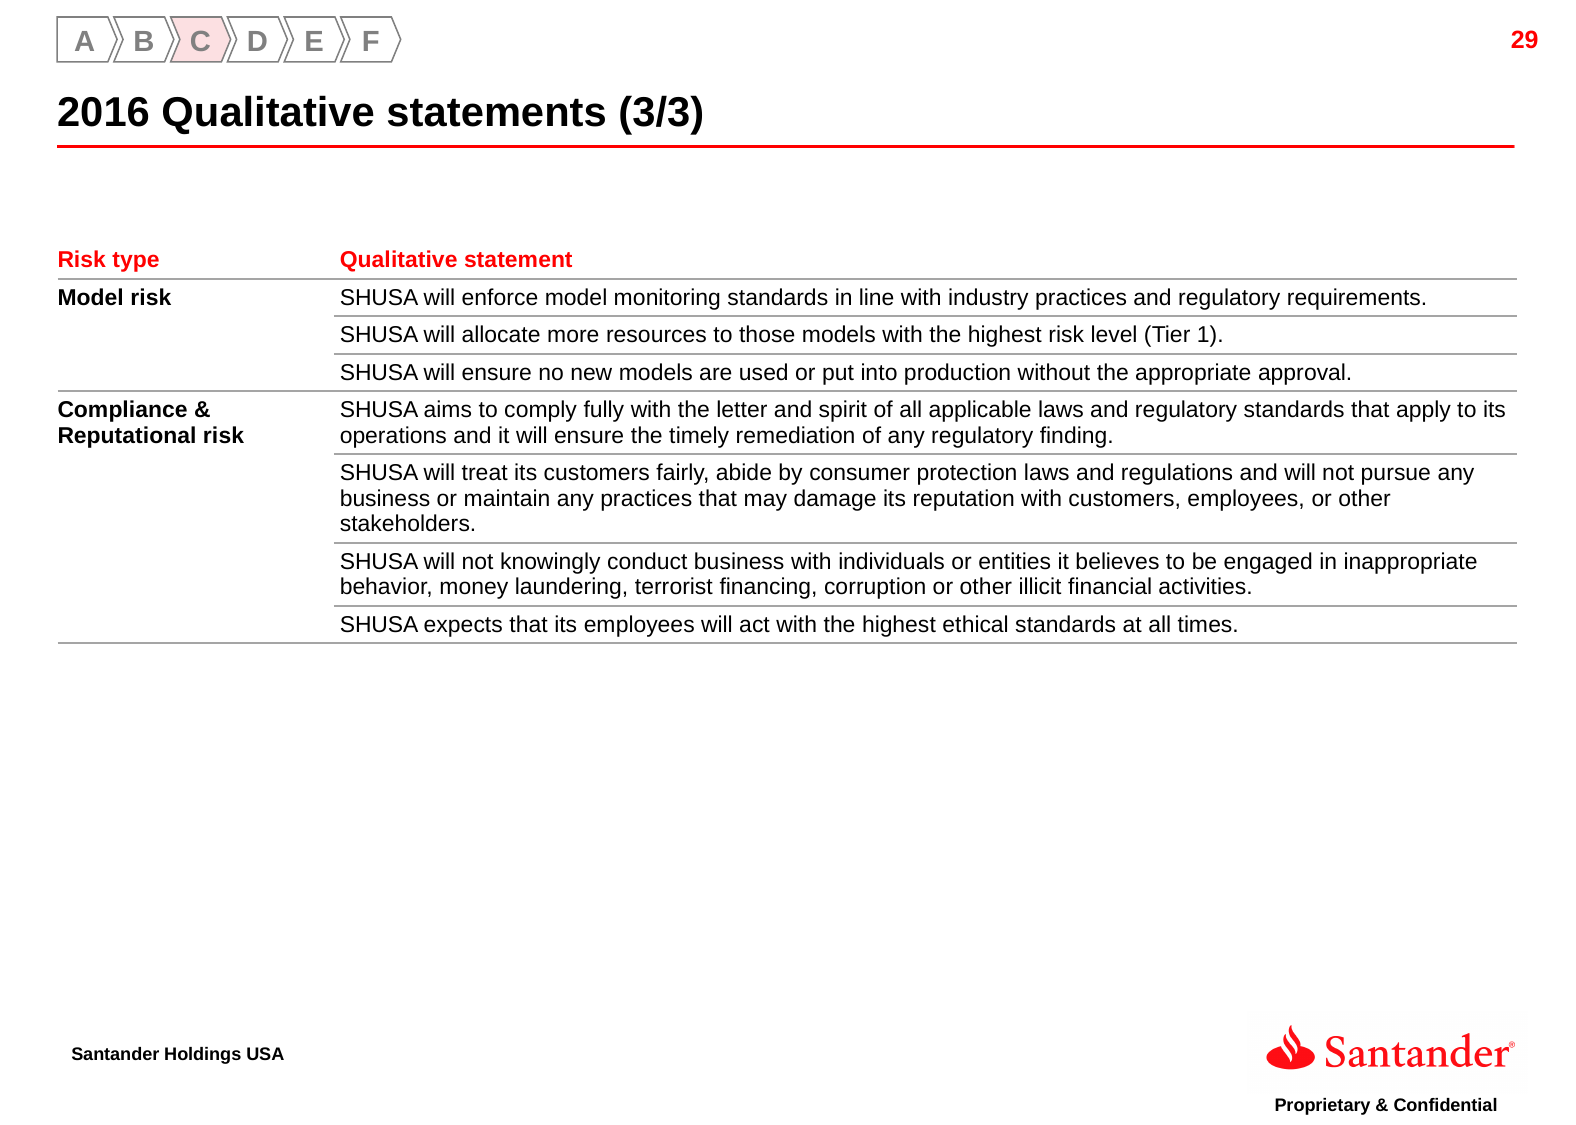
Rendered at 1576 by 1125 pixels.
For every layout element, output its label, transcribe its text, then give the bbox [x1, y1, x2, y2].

table_cell SHUSA will ensure no new models are used or put into production without the appropriate approval. [334, 355, 1517, 390]
list 2016 Qualitative statements (3/3) [57, 74, 1479, 146]
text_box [56, 16, 345, 63]
table_cell SHUSA will not knowingly conduct business with individuals or entities it believes to be engaged in inappropriate behavior, money laundering, terrorist financing, corruption or other illicit financial activities. [334, 544, 1517, 605]
table_cell SHUSA will treat its customers fairly, abide by consumer protection laws and regulations and will not pursue any business or maintain any practices that may damage its reputation with customers, employees, or other stakeholders. [334, 455, 1517, 542]
table_cell Model risk [58, 280, 334, 390]
table_cell SHUSA will enforce model monitoring standards in line with industry practices and regulatory requirements. [334, 280, 1517, 315]
table_header Qualitative statement [334, 241, 1517, 278]
table_cell Compliance & Reputational risk [58, 392, 334, 642]
table_cell SHUSA will allocate more resources to those models with the highest risk level (Tier 1). [334, 317, 1517, 353]
table_cell SHUSA aims to comply fully with the letter and spirit of all applicable laws and regulatory standards that apply to its operations and it will ensure the timely remediation of any regulatory finding. [334, 392, 1517, 453]
table_cell SHUSA expects that its employees will act with the highest ethical standards at all times. [334, 607, 1517, 642]
picture [1247, 1011, 1528, 1094]
table_header Risk type [58, 241, 334, 278]
text_box F [345, 17, 401, 62]
